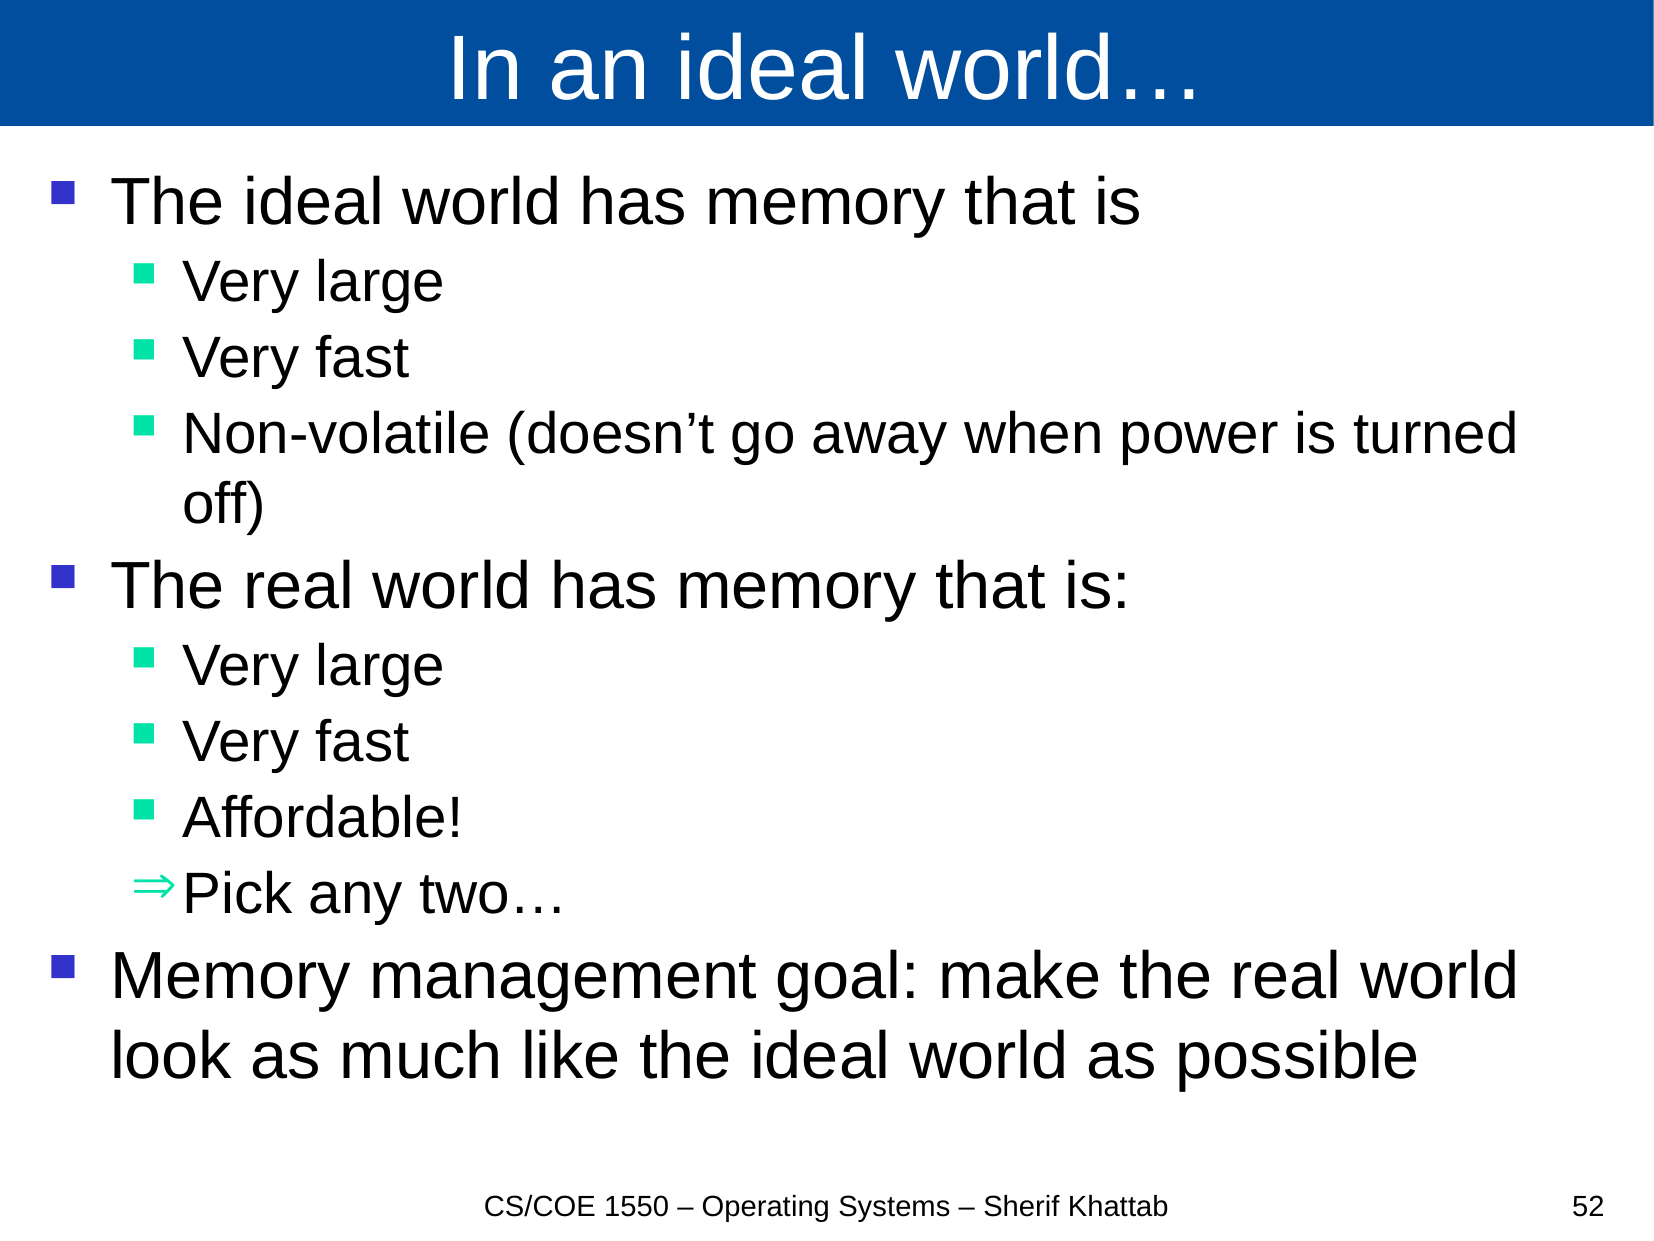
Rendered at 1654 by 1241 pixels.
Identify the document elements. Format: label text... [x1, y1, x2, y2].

slide_number 52 [1550, 1185, 1620, 1230]
footer CS/COE 1550 – Operating Systems – Sherif Khattab [337, 1185, 1316, 1230]
list The ideal world has memory that is Very large Very fast Non-volatile (doesn’t go away when power is turned off) The real world has memory that is: Very large Very fast Affordable! Pick any two… Memory management goal: make the real world look as much like the ideal world as possible [33, 150, 1620, 1158]
title In an ideal world… [0, 0, 1654, 126]
